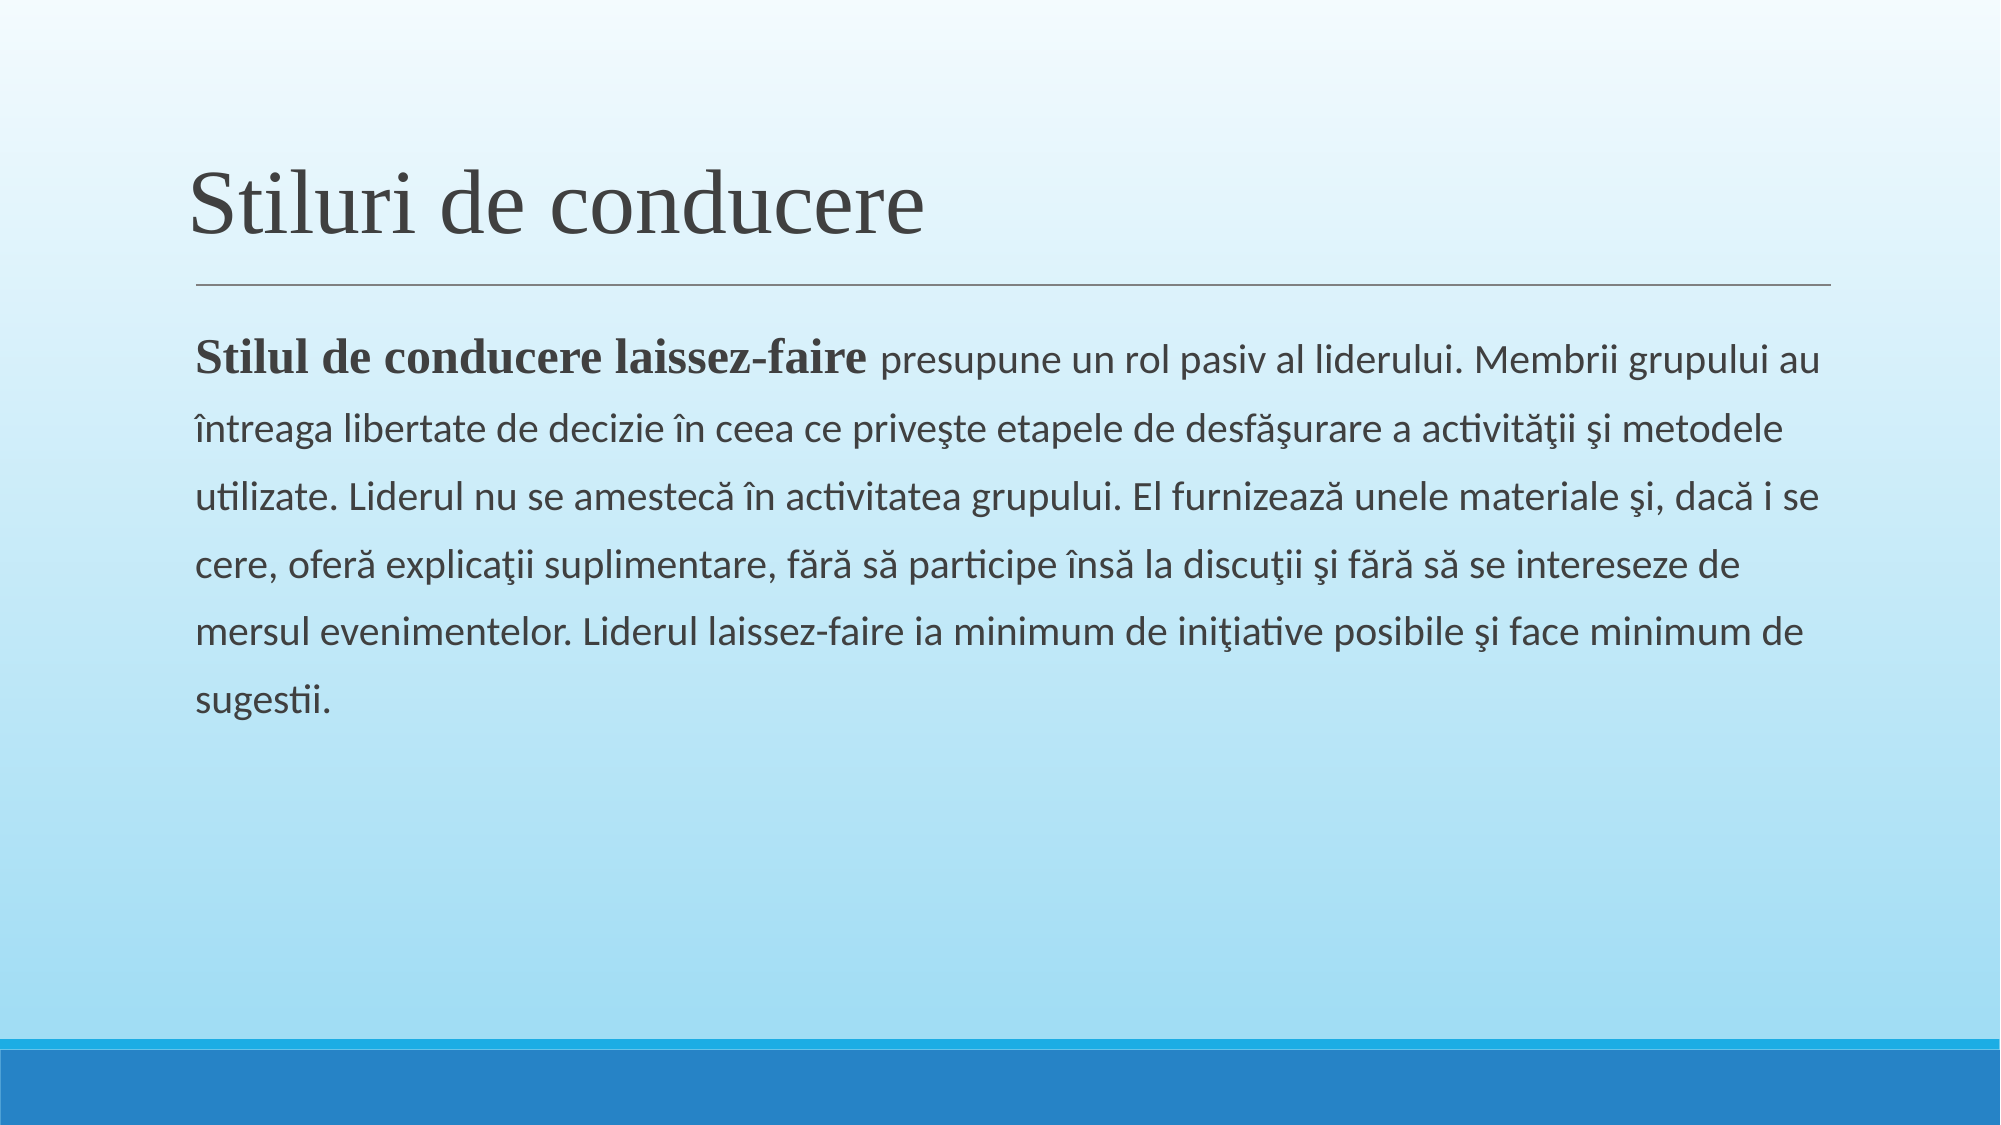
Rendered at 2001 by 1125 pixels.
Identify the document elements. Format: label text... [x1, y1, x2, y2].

title Stiluri de conducere [180, 21, 1830, 260]
list Stilul de conducere laissez-faire presupune un rol pasiv al liderului. Membrii grupului au întreaga libertate de decizie în ceea ce priveşte etapele de desfăşurare a activităţii şi metodele utilizate. Liderul nu se amestecă în activitatea grupului. El furnizează unele materiale şi, dacă i se cere, oferă explicaţii suplimentare, fără să participe însă la discuţii şi fără să se intereseze de mersul evenimentelor. Liderul laissez-faire ia minimum de iniţiative posibile şi face minimum de sugestii. [180, 302, 1828, 941]
